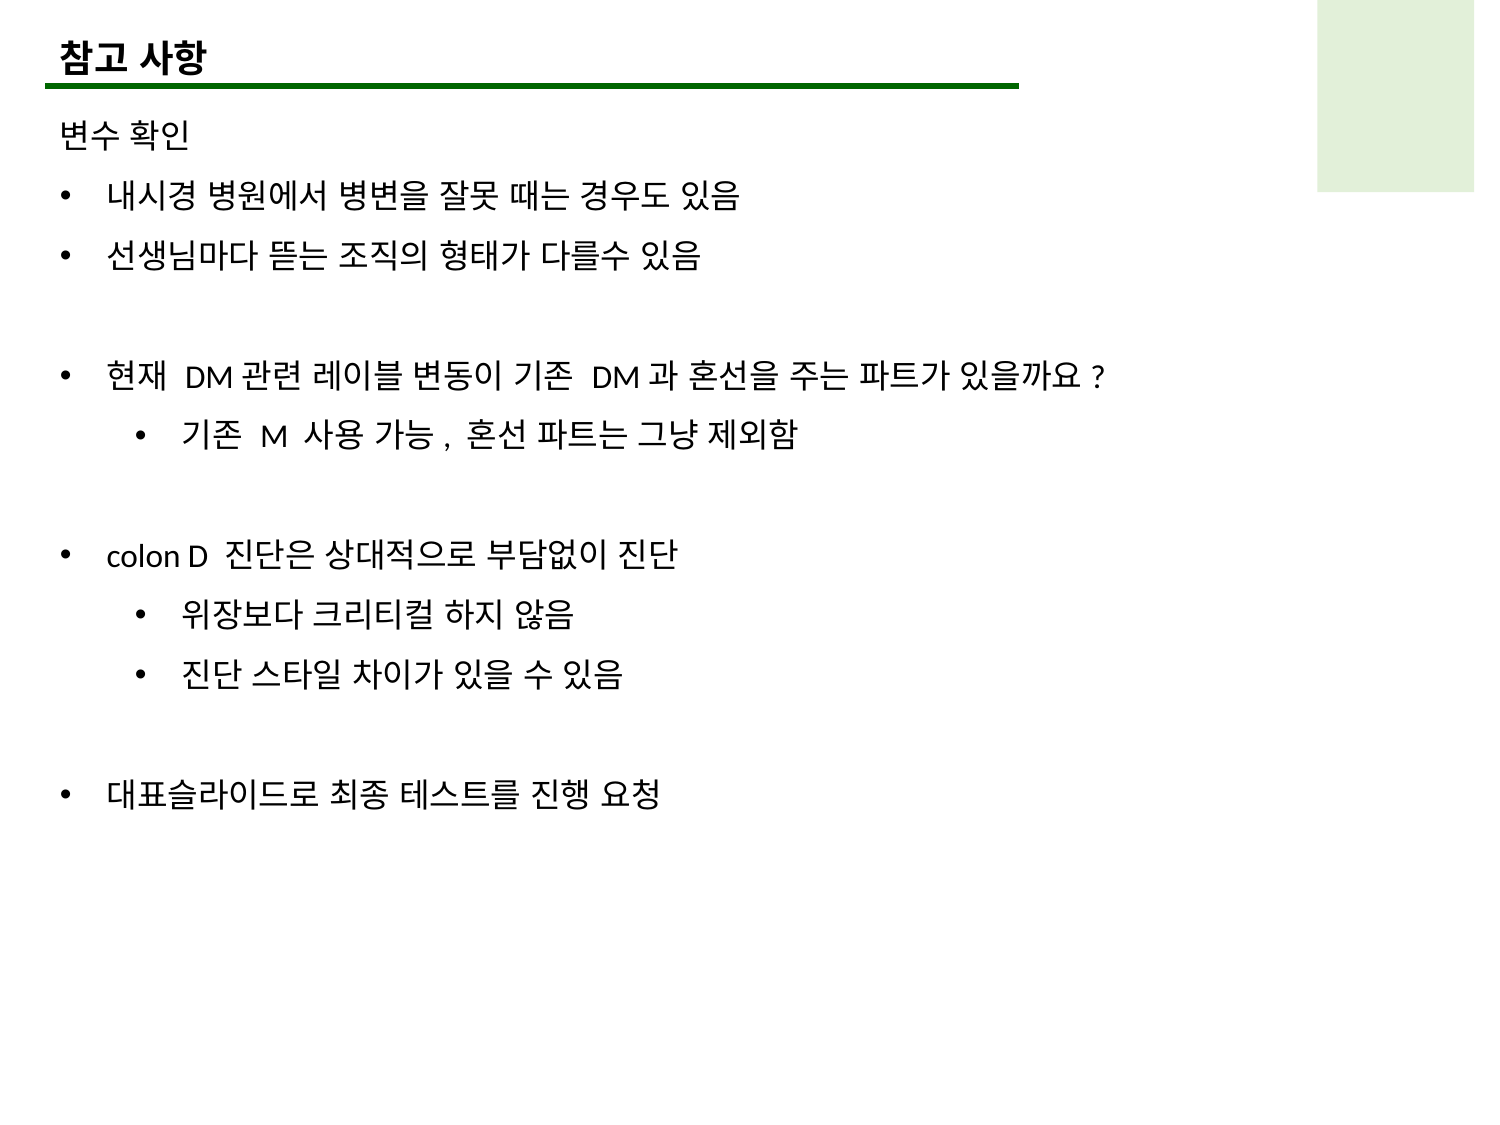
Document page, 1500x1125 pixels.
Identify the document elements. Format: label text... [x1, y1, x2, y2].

text_box 변수 확인 내시경 병원에서 병변을 잘못 때는 경우도 있음 선생님마다 뜯는 조직의 형태가 다를수 있음 현재 DM관련 레이블 변동이 기존 DM과 혼선을 주는 파트가 있을까요? 기존 M 사용 가능, 혼선 파트는 그냥 제외함 colon D 진단은 상대적으로 부담없이 진단 위장보다 크리티컬 하지 않음 진단 스타일 차이가 있을 수 있음 대표슬라이드로 최종 테스트를 진행 요청 [45, 87, 1329, 882]
text_box [1316, 0, 1475, 193]
text_box 참고 사항 [44, 27, 943, 85]
